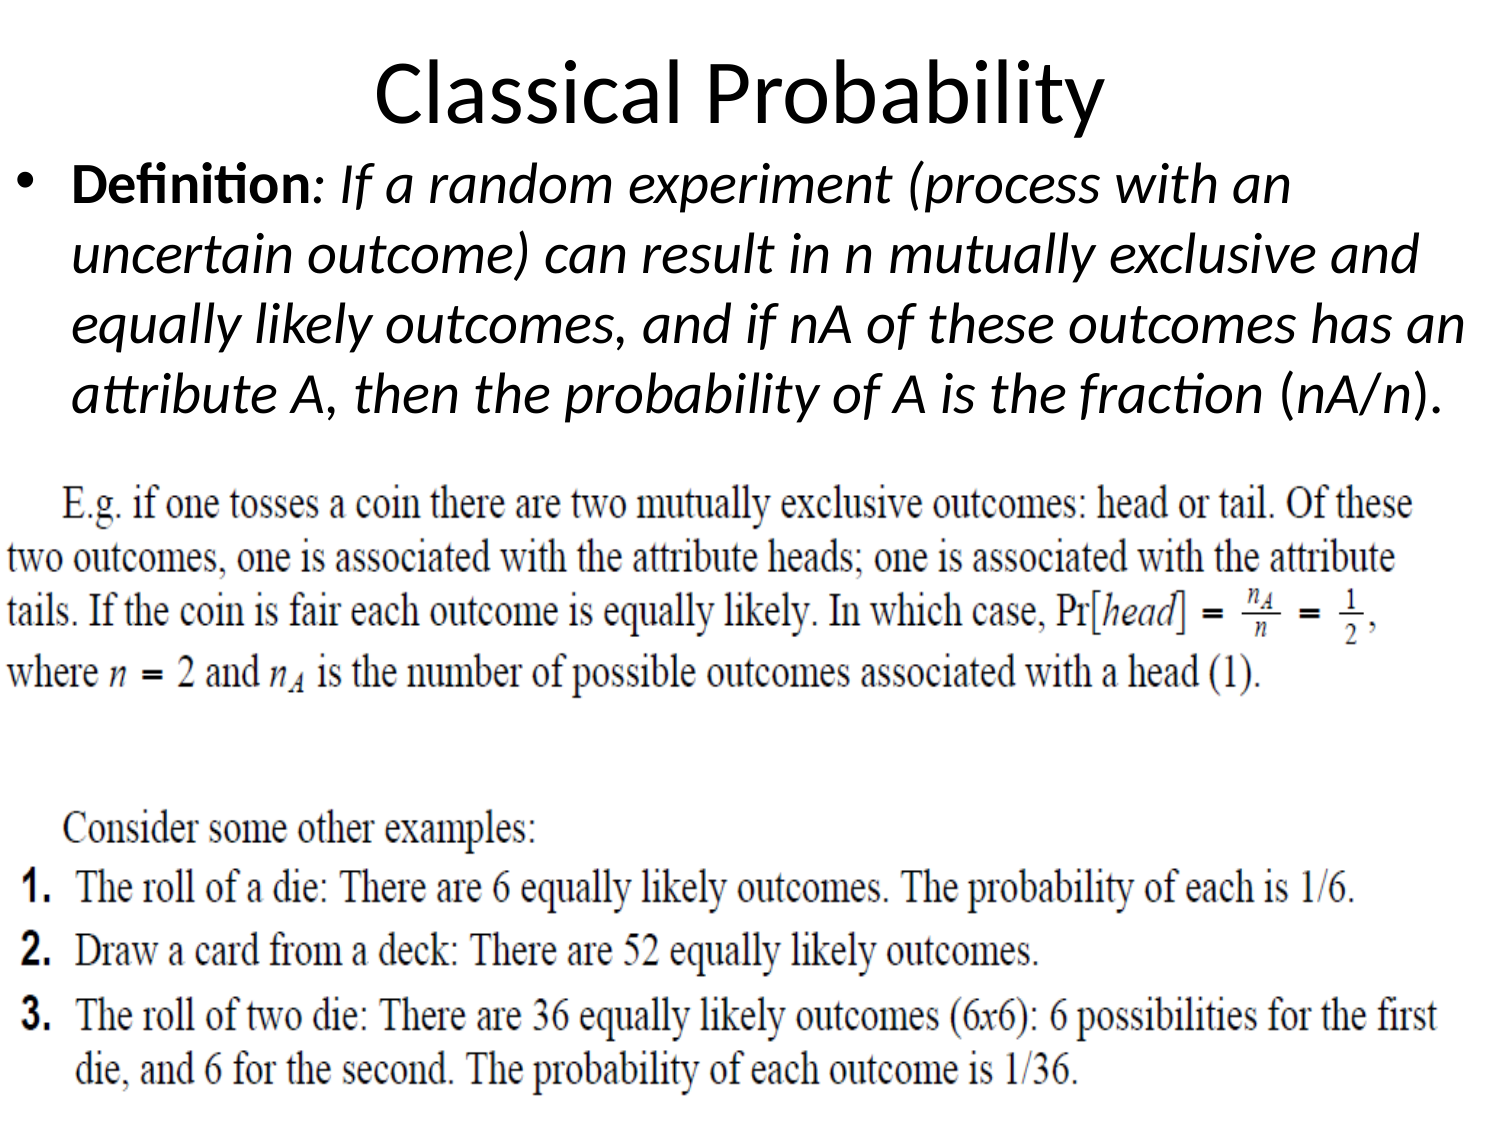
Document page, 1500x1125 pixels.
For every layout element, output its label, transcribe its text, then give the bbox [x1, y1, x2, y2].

list Definition: If a random experiment (process with an uncertain outcome) can result in n mutually exclusive and equally likely outcomes, and if nA of these outcomes has an attribute A, then the probability of A is the fraction (nA/n). [0, 137, 1500, 444]
title Classical Probability [0, 0, 1483, 137]
picture [0, 444, 1500, 1125]
